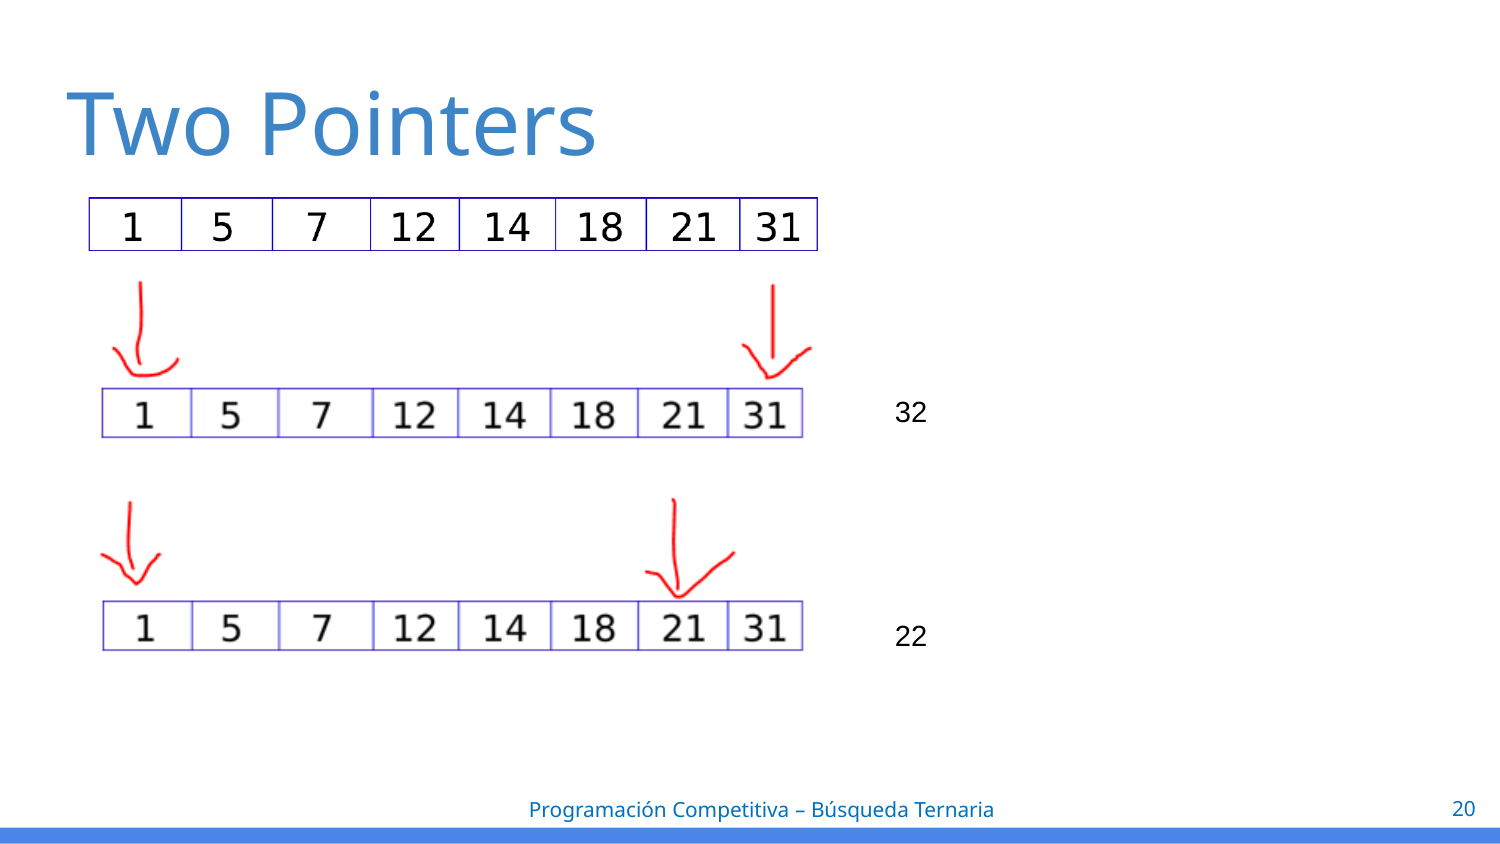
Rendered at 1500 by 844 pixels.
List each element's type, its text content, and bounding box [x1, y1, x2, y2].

picture [69, 279, 852, 468]
picture [69, 497, 852, 681]
text_box 22 [880, 609, 943, 660]
title Two Pointers [51, 51, 1449, 189]
text_box 32 [880, 386, 943, 437]
picture [88, 197, 833, 251]
